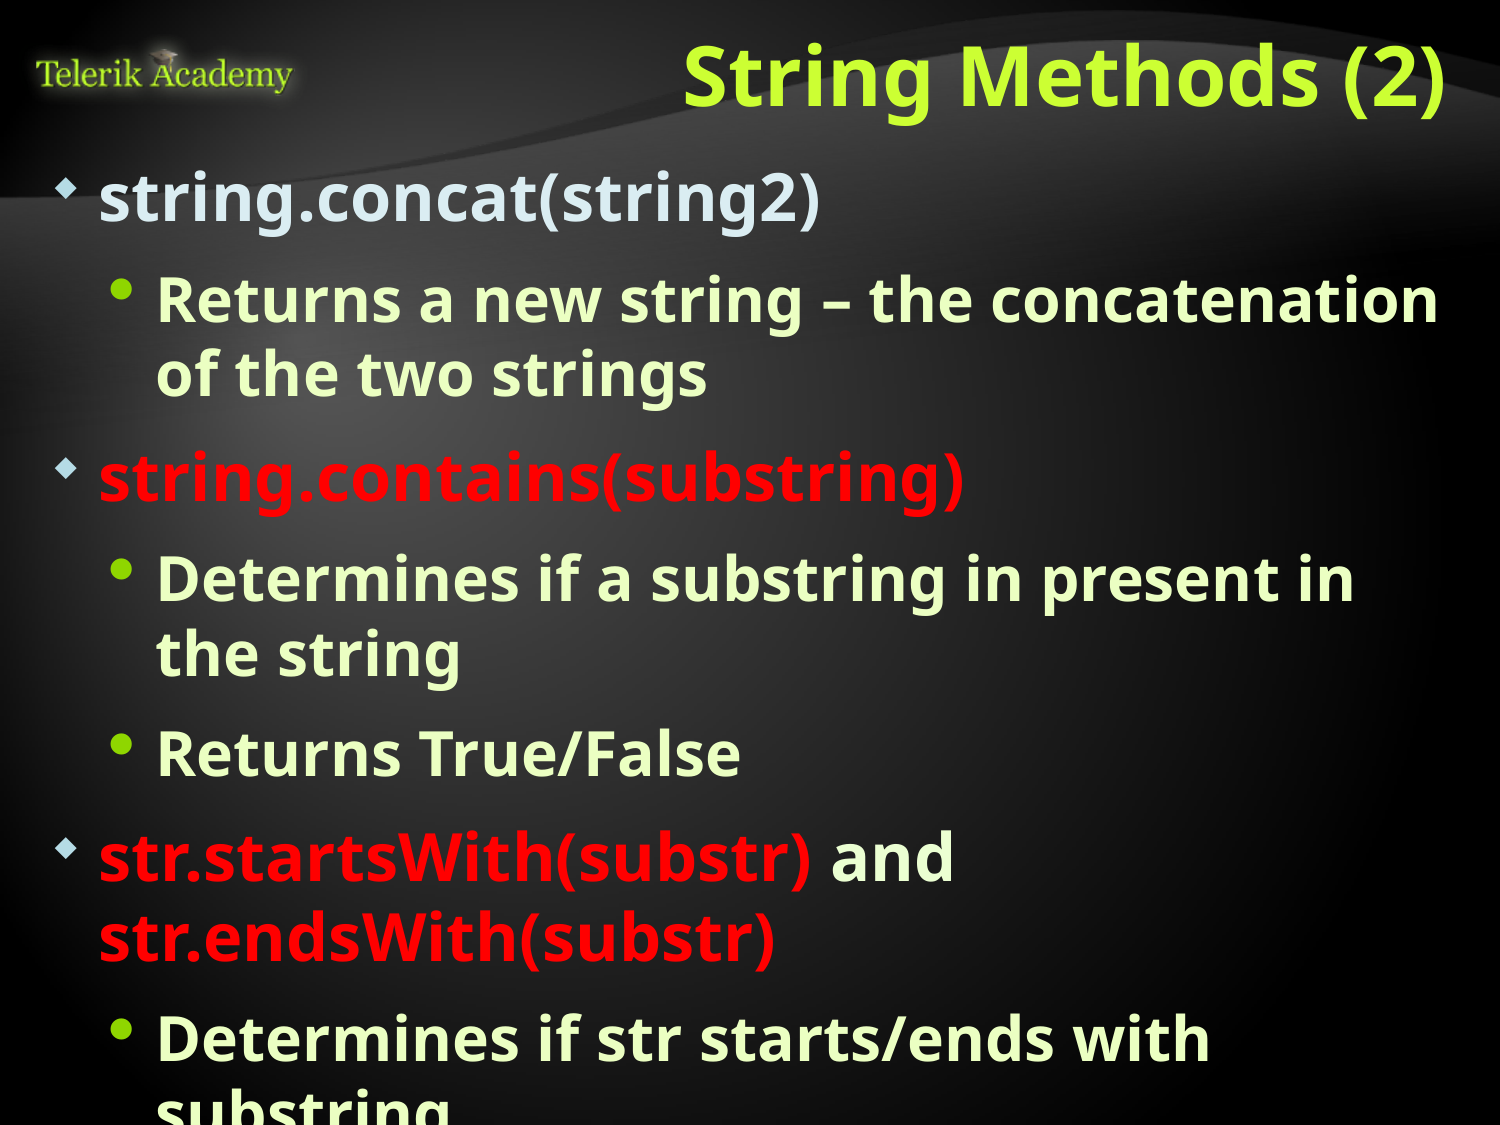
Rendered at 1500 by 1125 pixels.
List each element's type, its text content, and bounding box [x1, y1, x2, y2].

picture [0, 0, 1500, 1125]
title String Methods (2) [300, 12, 1463, 147]
list string.concat(string2) Returns a new string – the concatenation of the two strings string.contains(substring) Determines if a substring in present in the string Returns True/False str.startsWith(substr) and str.endsWith(substr) Determines if str starts/ends with substring Returns True/False [37, 147, 1463, 1098]
